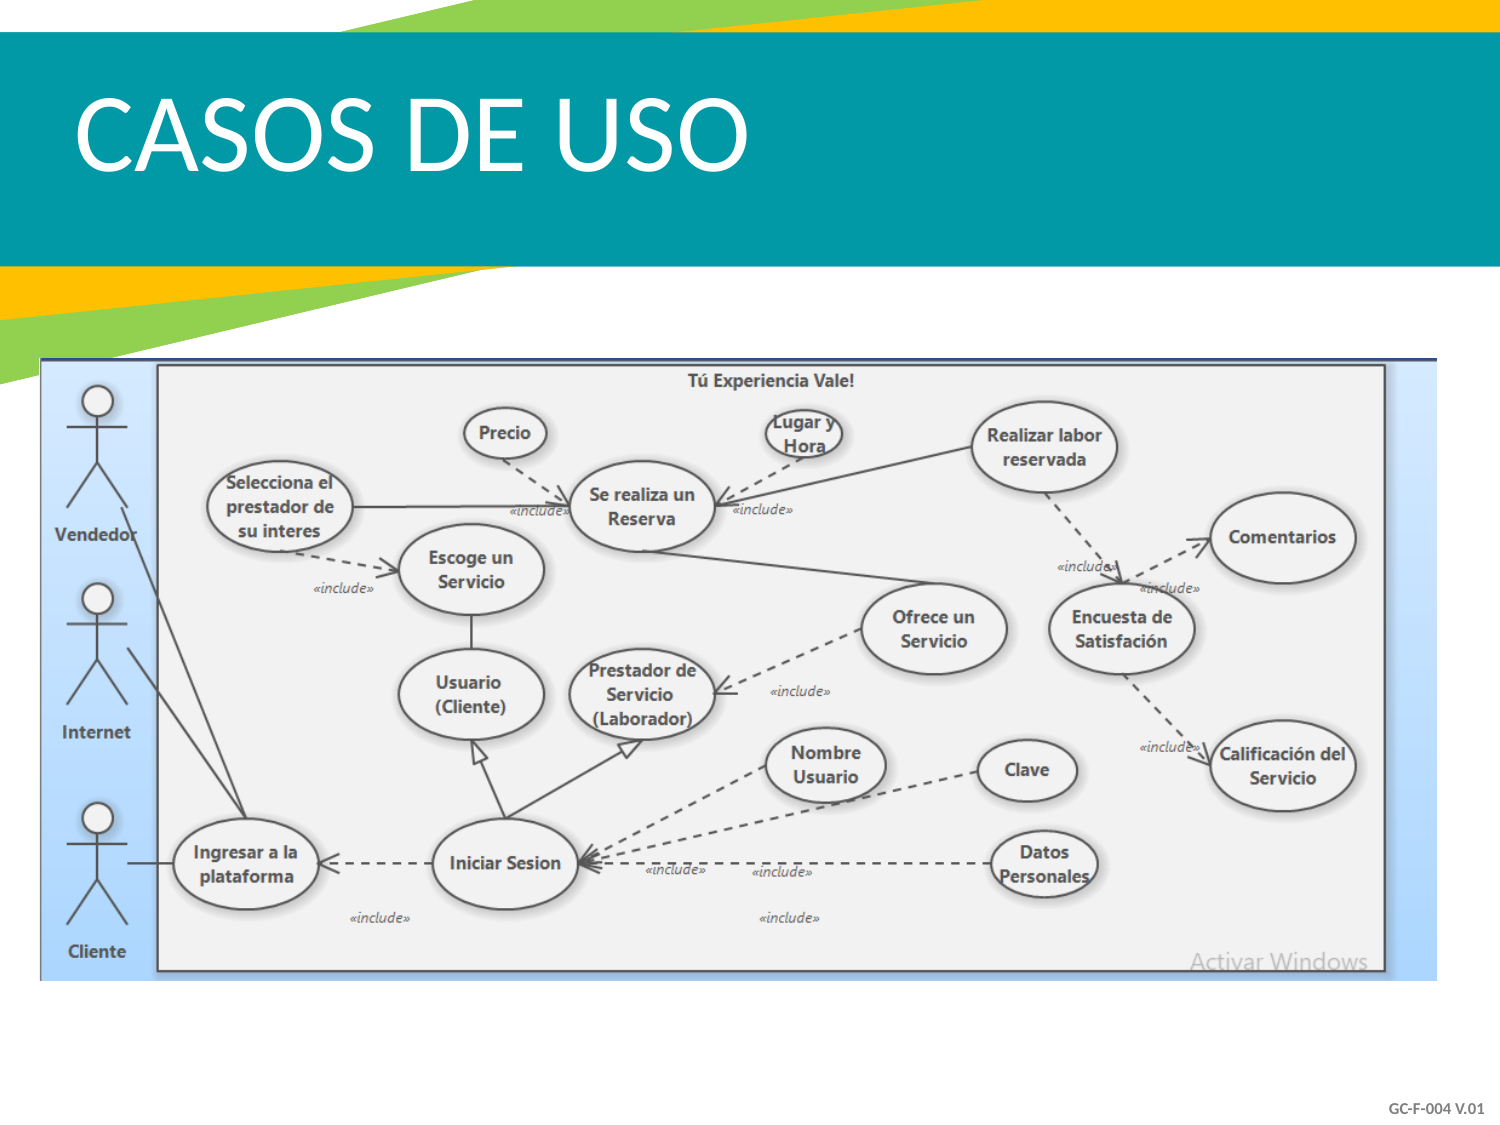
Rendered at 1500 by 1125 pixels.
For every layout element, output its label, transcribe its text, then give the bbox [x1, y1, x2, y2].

text_box [0, 0, 1500, 1125]
text_box < Exponer el principal, Inserte imágen del caso de uso principal> [147, 339, 1460, 1036]
text_box CASOS DE USO [59, 53, 1500, 199]
picture [39, 358, 1437, 981]
